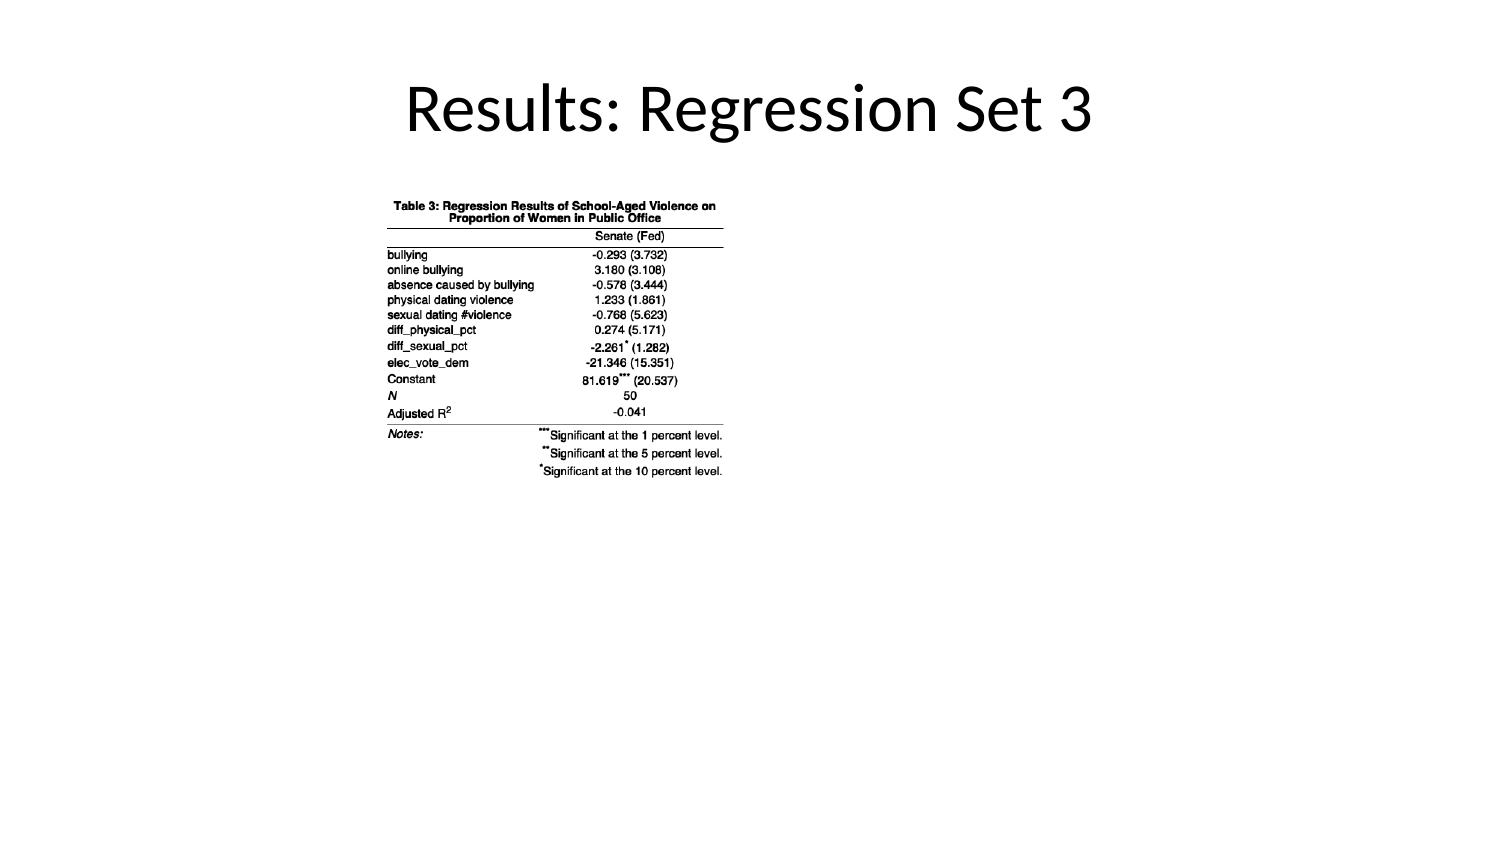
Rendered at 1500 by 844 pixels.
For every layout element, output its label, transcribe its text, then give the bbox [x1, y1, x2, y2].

title Results: Regression Set 3 [75, 33, 1425, 175]
picture [378, 195, 1122, 753]
